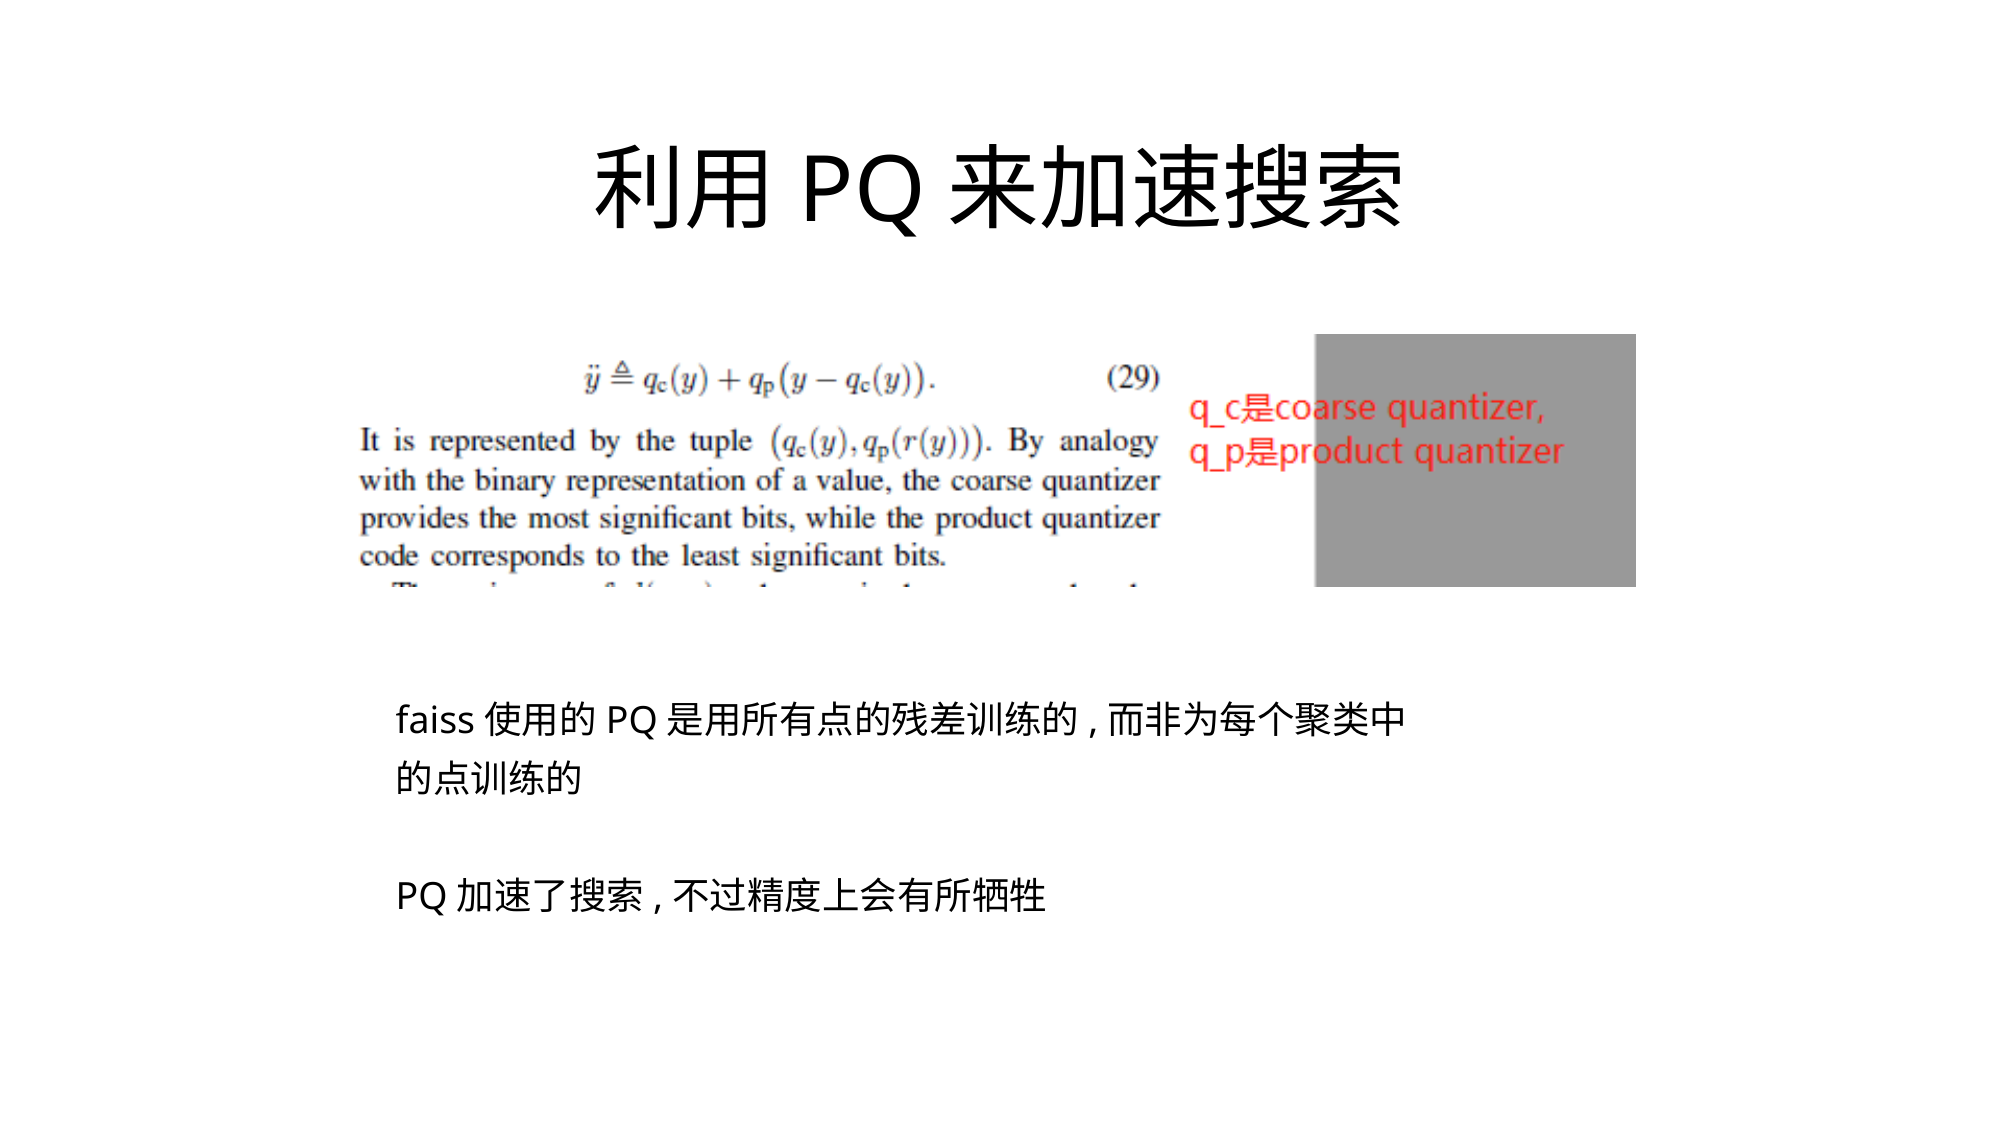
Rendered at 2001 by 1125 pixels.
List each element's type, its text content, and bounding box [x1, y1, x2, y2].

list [328, 334, 1636, 588]
text_box faiss使用的PQ是用所有点的残差训练的,而非为每个聚类中的点训练的 PQ加速了搜索,不过精度上会有所牺牲 [380, 675, 1428, 987]
title 利用PQ来加速搜索 [137, 59, 1863, 278]
